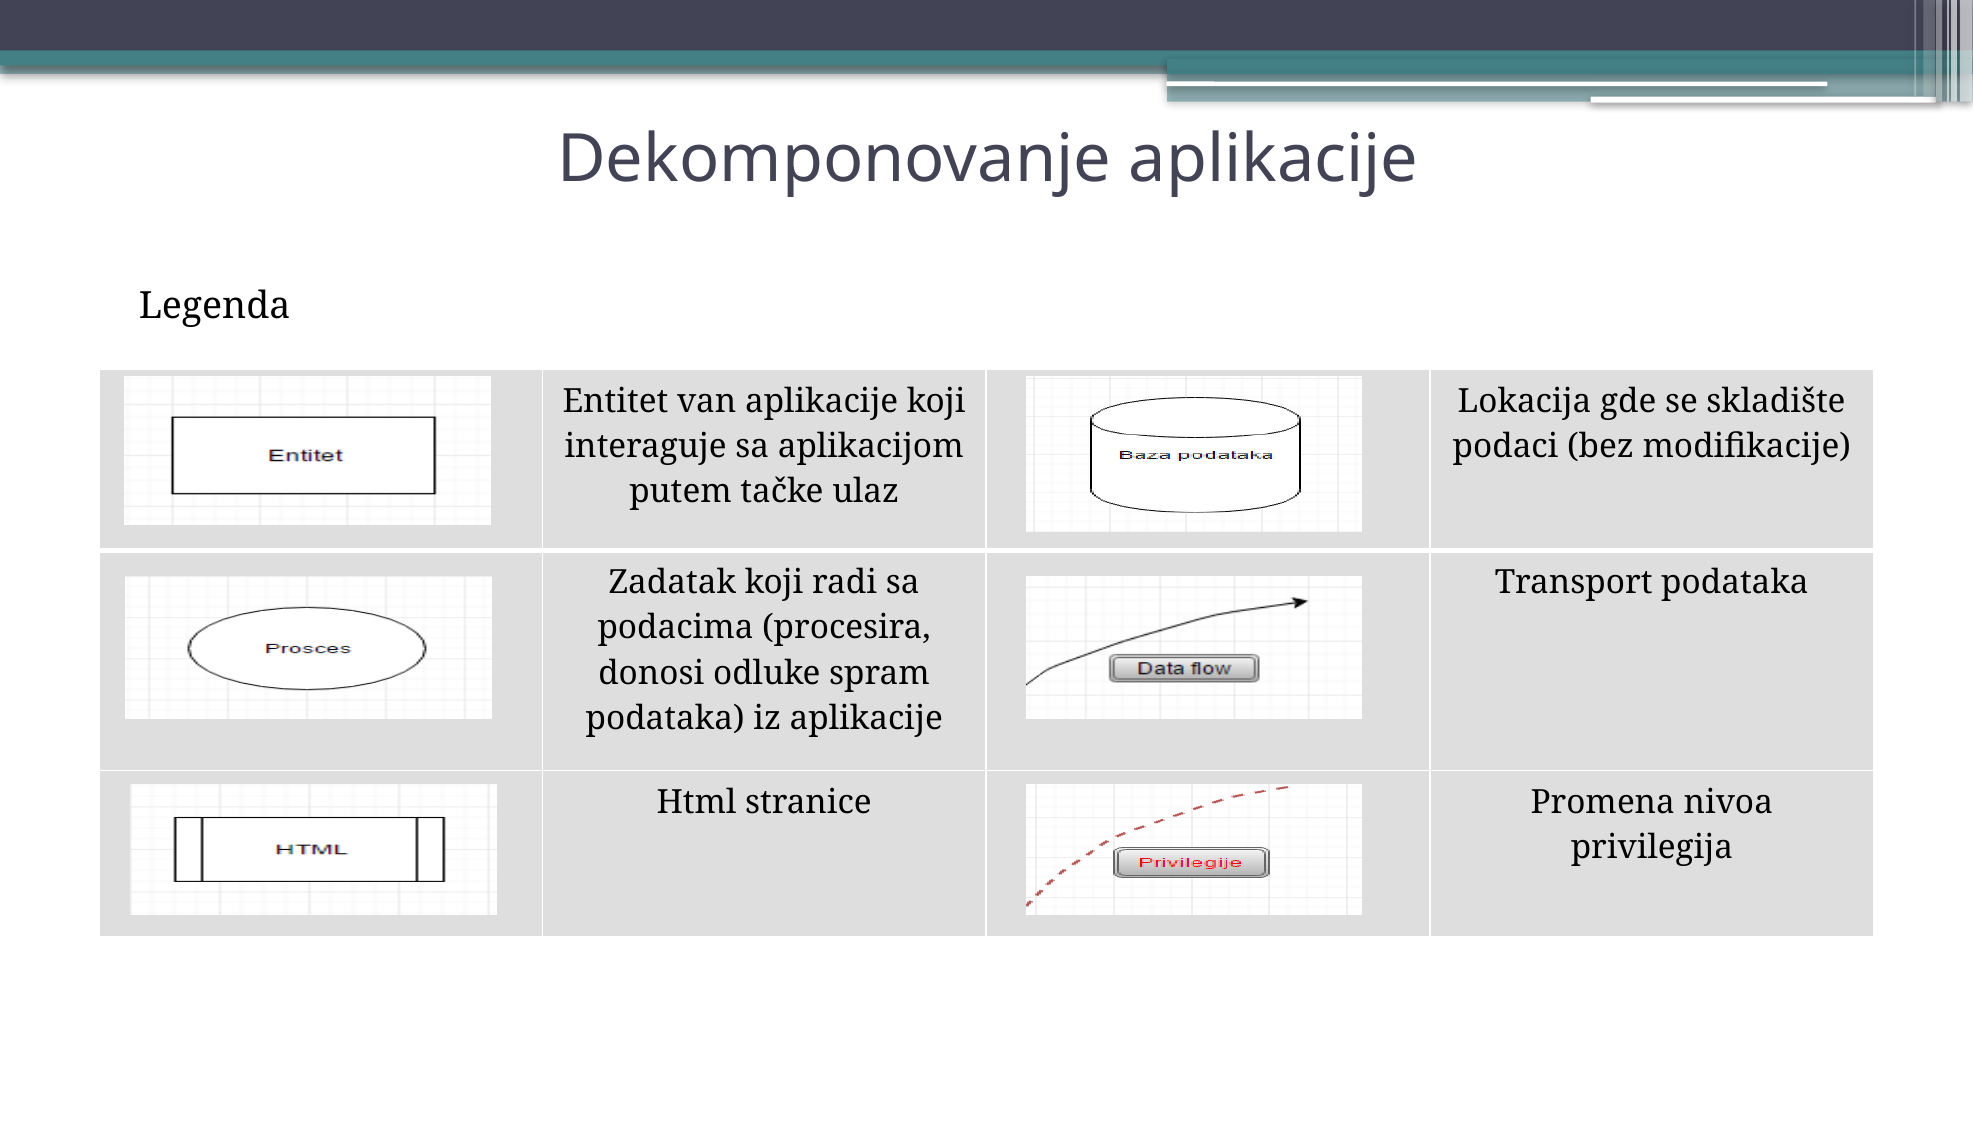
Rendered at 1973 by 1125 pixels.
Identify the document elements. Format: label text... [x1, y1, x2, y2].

table_cell [987, 553, 1429, 770]
table_cell Zadatak koji radi sa podacima (procesira, donosi odluke spram podataka) iz aplikacije [543, 553, 985, 770]
picture [1026, 576, 1362, 720]
table_cell Html stranice [543, 771, 985, 936]
picture [124, 576, 492, 720]
table_header Lokacija gde se skladište podaci (bez modifikacije) [1431, 370, 1873, 548]
picture [129, 784, 497, 916]
picture [123, 376, 491, 526]
table_header [987, 370, 1429, 548]
table_header Entitet van aplikacije koji interaguje sa aplikacijom putem tačke ulaz [543, 370, 985, 548]
table_header [100, 370, 542, 548]
text_box Legenda [123, 273, 870, 334]
table_cell [100, 553, 542, 770]
text_box Dekomponovanje aplikacije [100, 66, 1877, 244]
table_cell [100, 771, 542, 936]
table_cell Promena nivoa privilegija [1431, 771, 1873, 936]
picture [1026, 376, 1362, 532]
picture [1026, 784, 1362, 916]
table_cell Transport podataka [1431, 553, 1873, 770]
table_cell [987, 771, 1429, 936]
